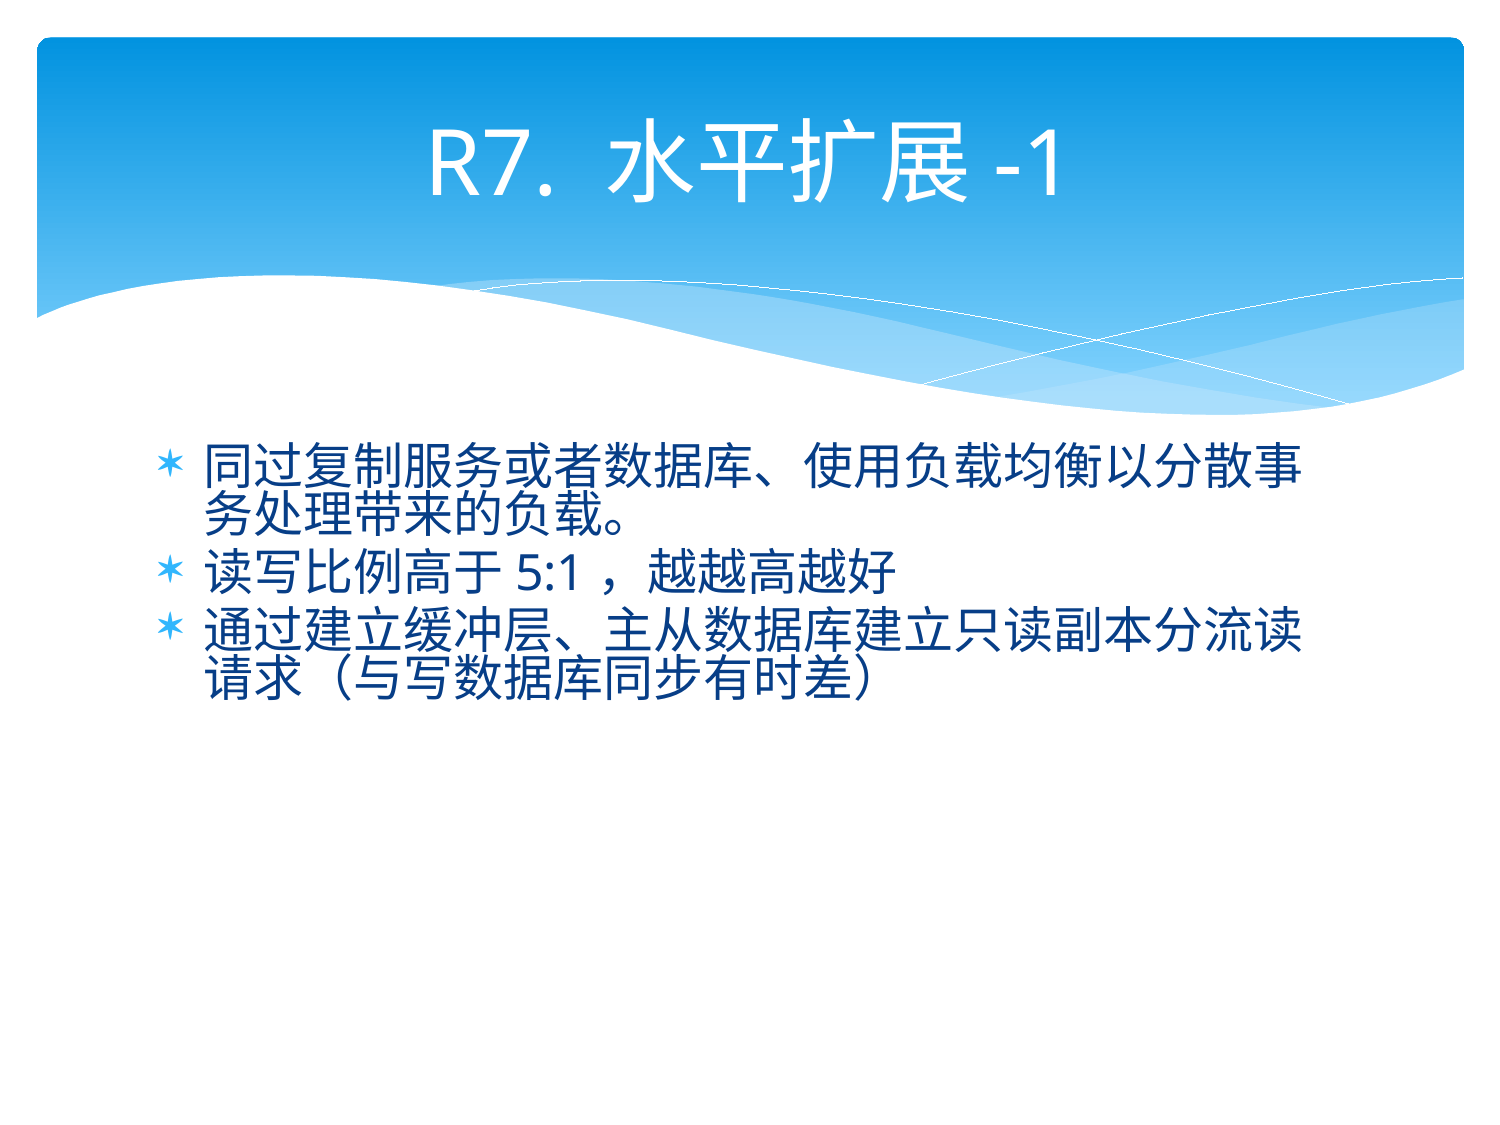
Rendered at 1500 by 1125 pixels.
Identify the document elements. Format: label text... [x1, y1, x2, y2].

list 同过复制服务或者数据库、使用负载均衡以分散事务处理带来的负载。 读写比例高于5:1，越越高越好 通过建立缓冲层、主从数据库建立只读副本分流读请求（与写数据库同步有时差） [143, 438, 1359, 1005]
title R7. 水平扩展-1 [75, 55, 1425, 261]
